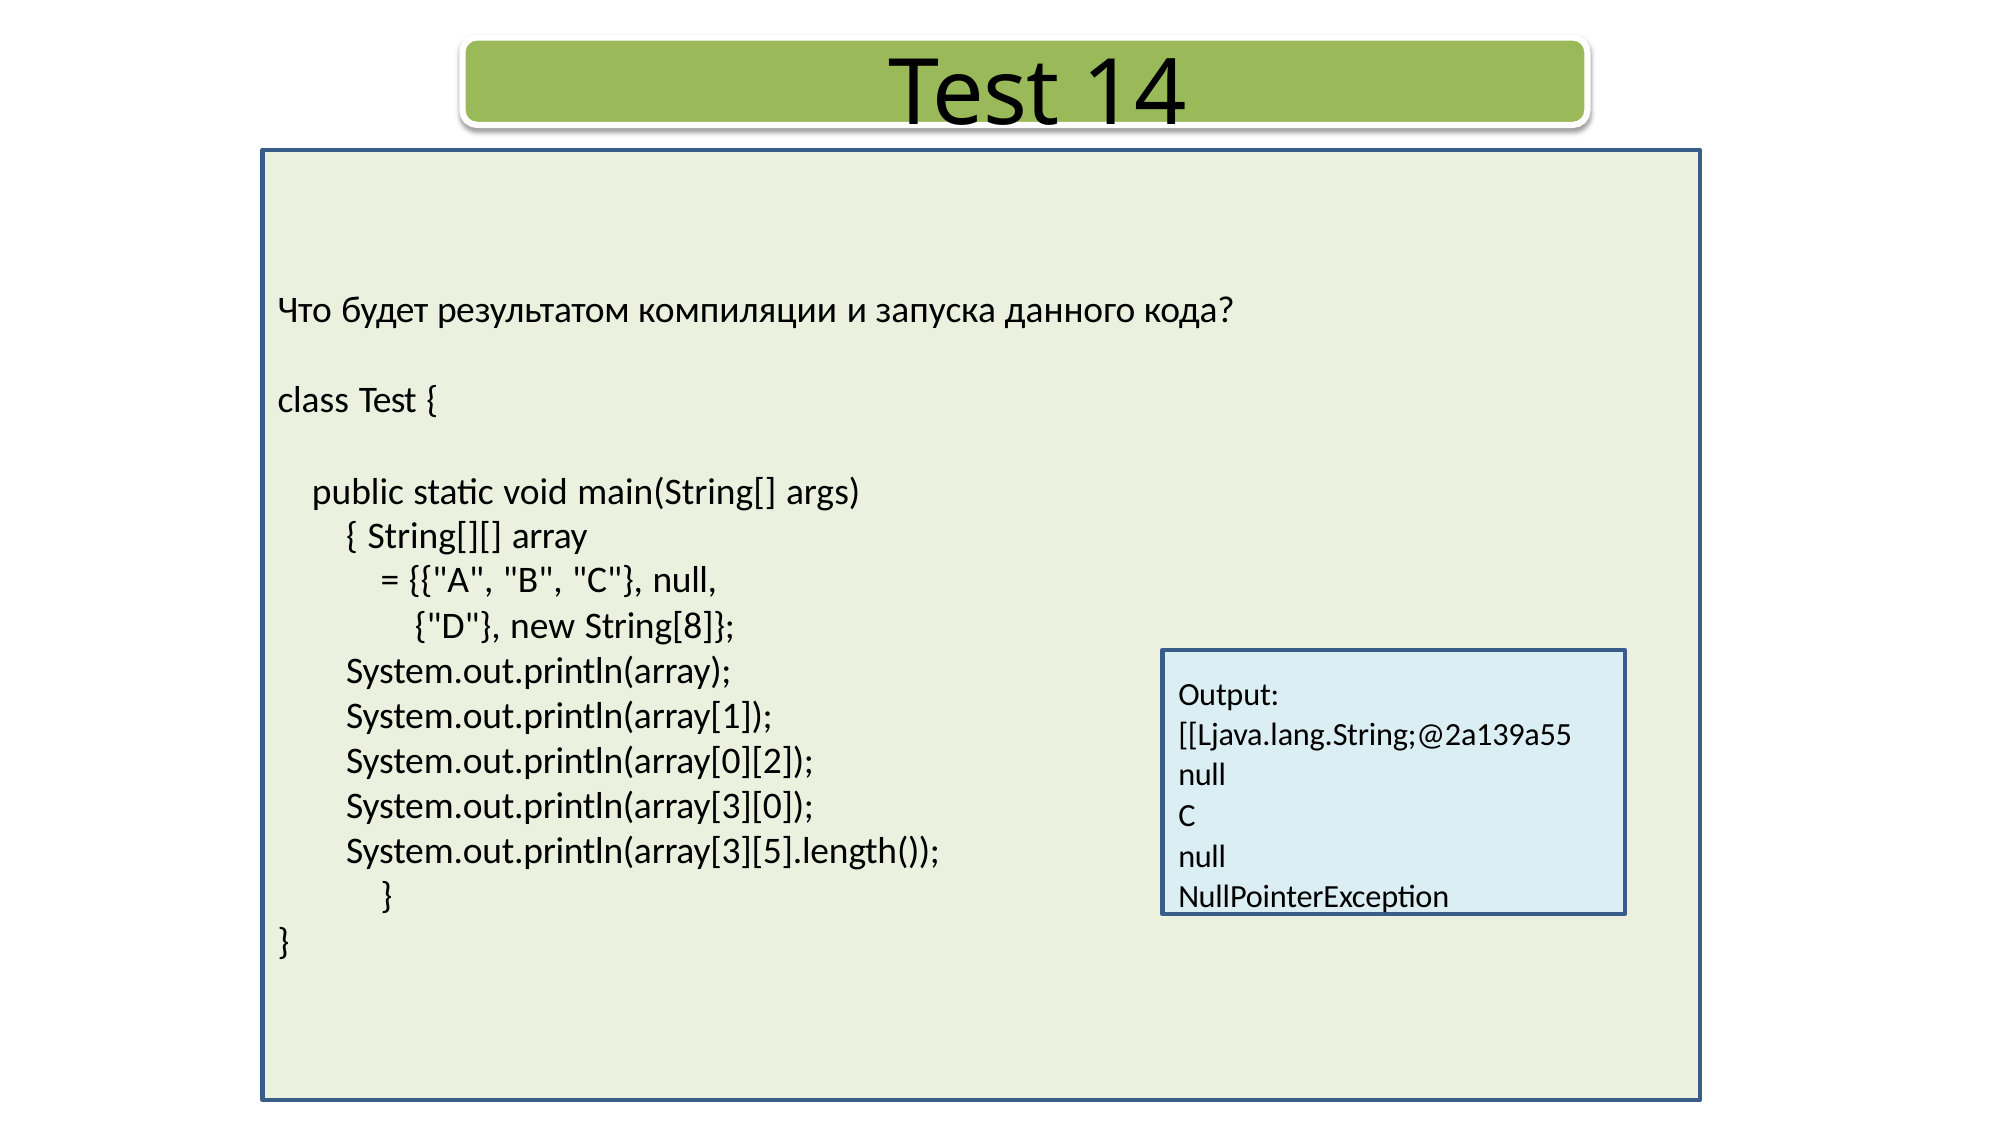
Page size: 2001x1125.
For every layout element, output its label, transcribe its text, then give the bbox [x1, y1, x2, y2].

title Test 14 [380, 0, 2000, 183]
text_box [260, 147, 1703, 1103]
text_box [454, 24, 1596, 165]
